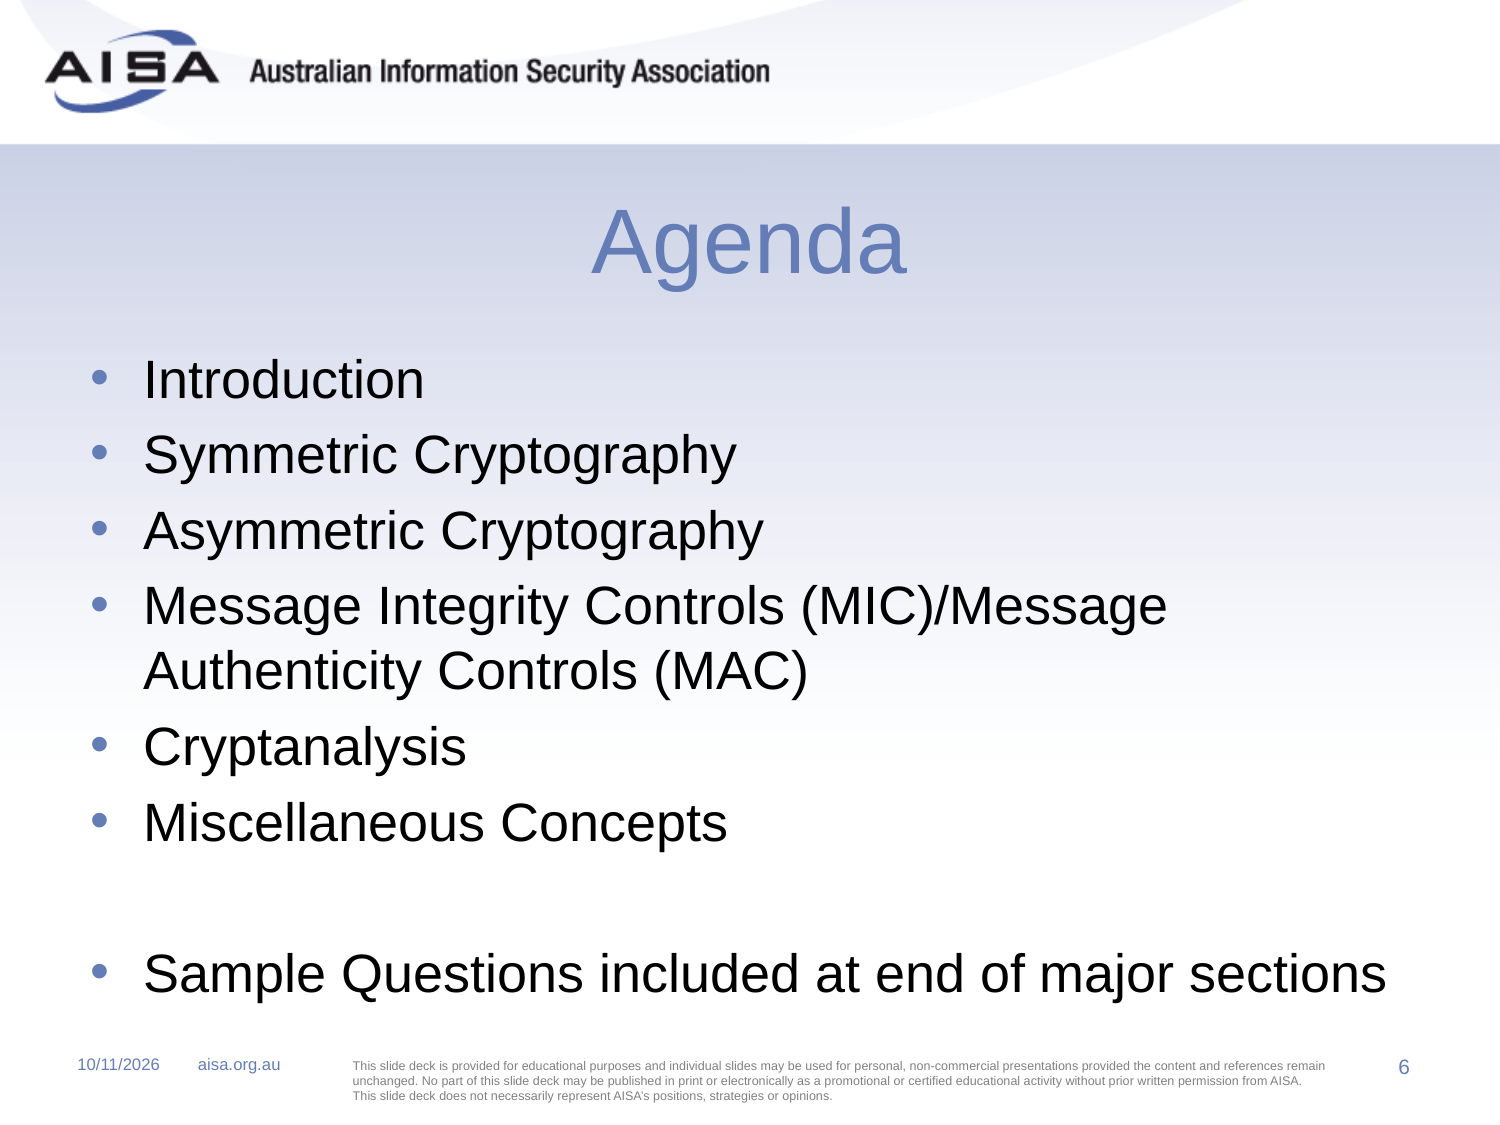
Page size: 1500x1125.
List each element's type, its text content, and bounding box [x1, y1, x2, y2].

picture [0, 0, 1500, 1125]
list Introduction Symmetric Cryptography Asymmetric Cryptography Message Integrity Controls (MIC)/Message Authenticity Controls (MAC) Cryptanalysis Miscellaneous Concepts Sample Questions included at end of major sections [75, 336, 1425, 1016]
title Agenda [75, 149, 1425, 325]
